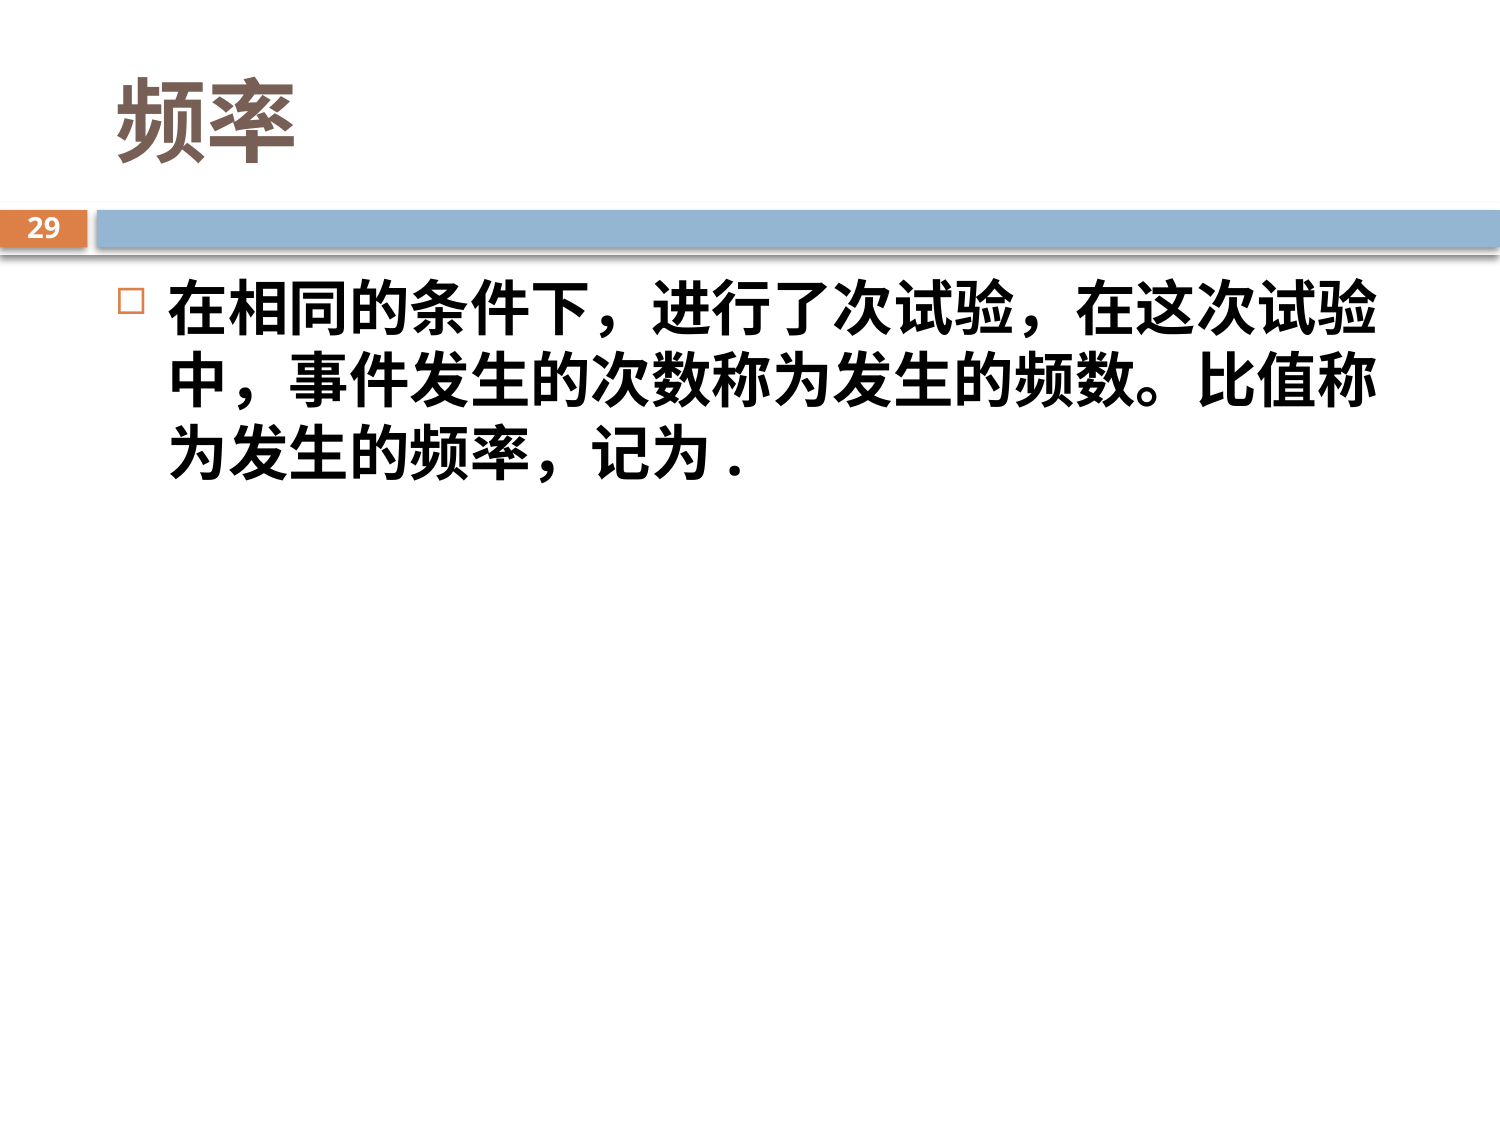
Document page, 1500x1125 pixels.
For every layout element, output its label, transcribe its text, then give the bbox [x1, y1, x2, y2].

title 频率 [100, 37, 1438, 200]
slide_number 29 [0, 208, 88, 249]
